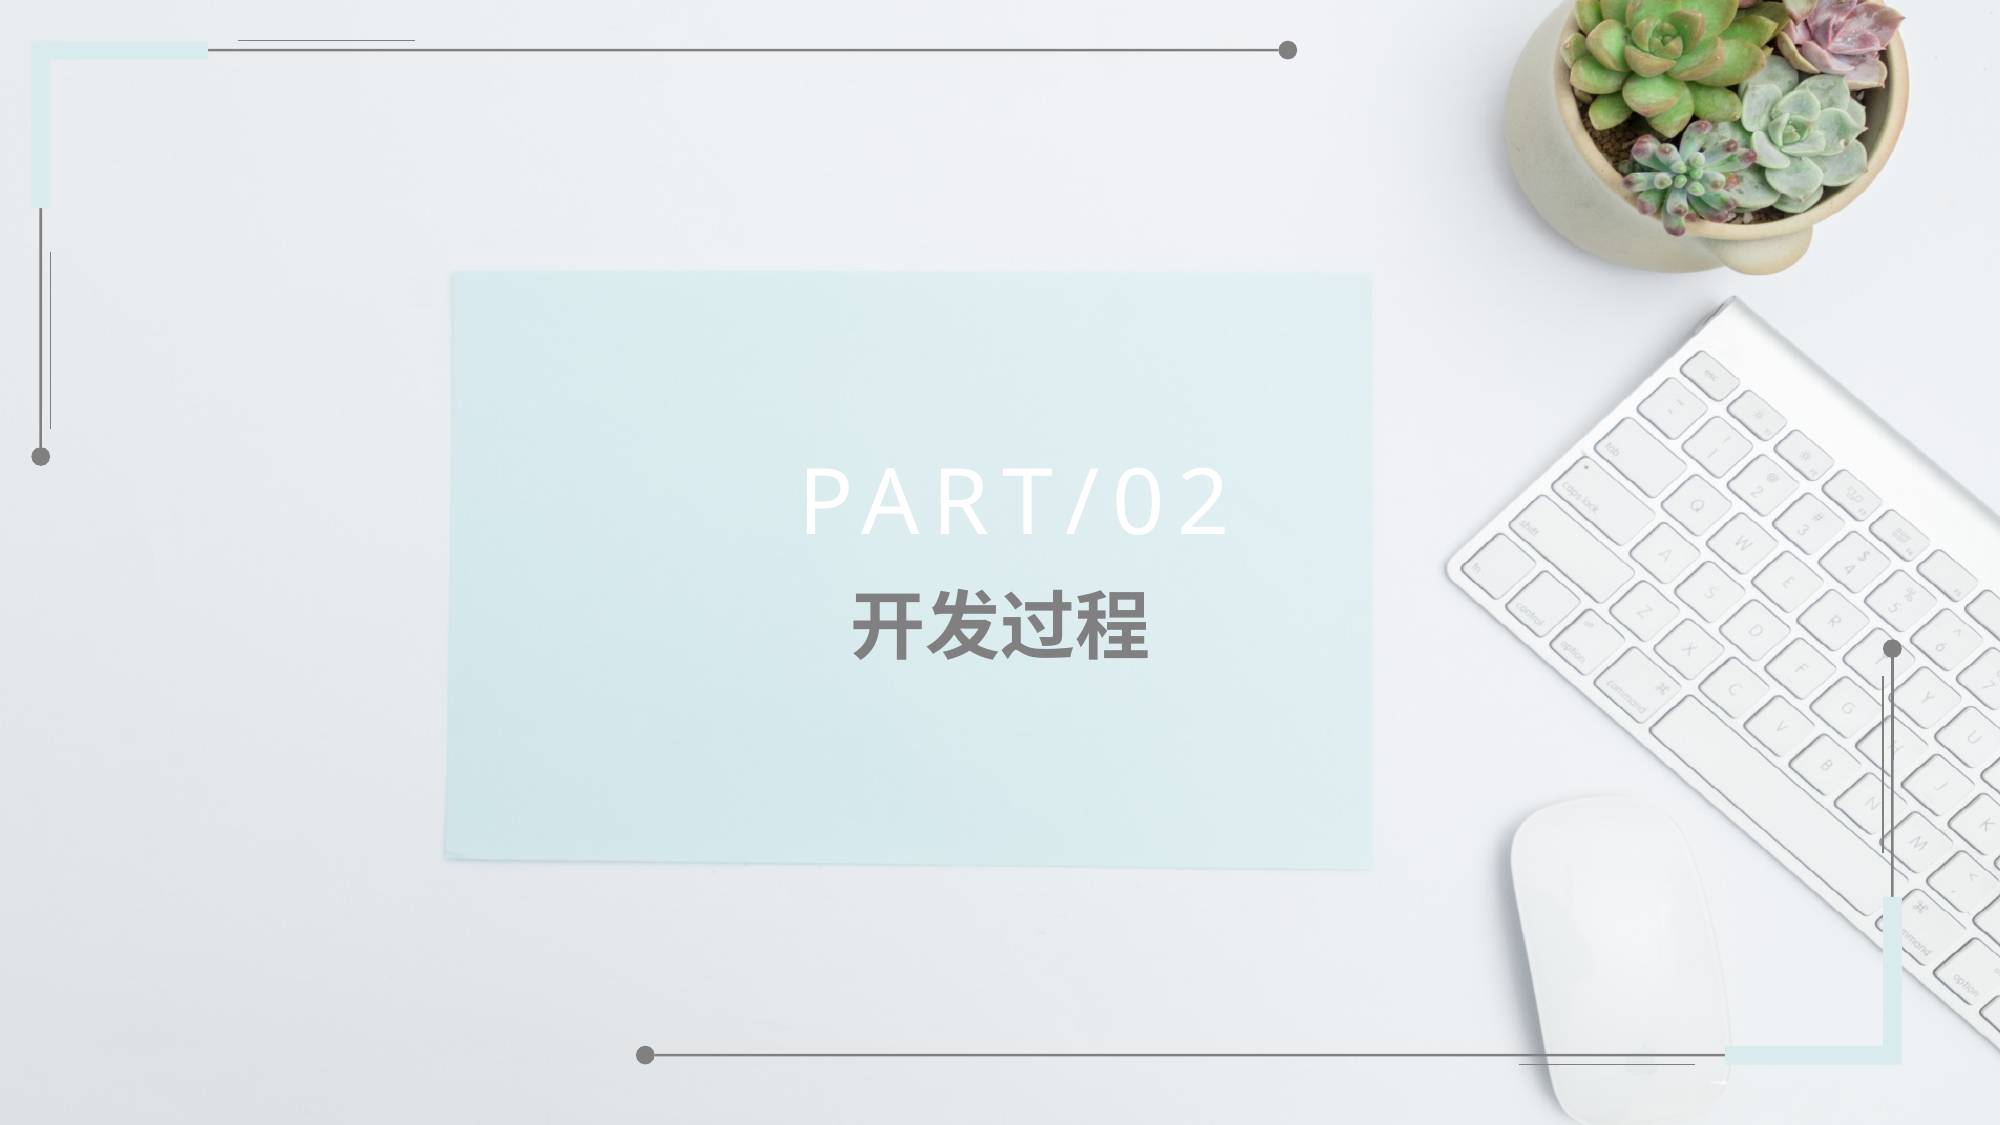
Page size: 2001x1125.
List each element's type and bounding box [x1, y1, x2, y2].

text_box [31, 40, 1298, 466]
text_box [635, 639, 1902, 1065]
picture [0, 0, 2000, 1125]
